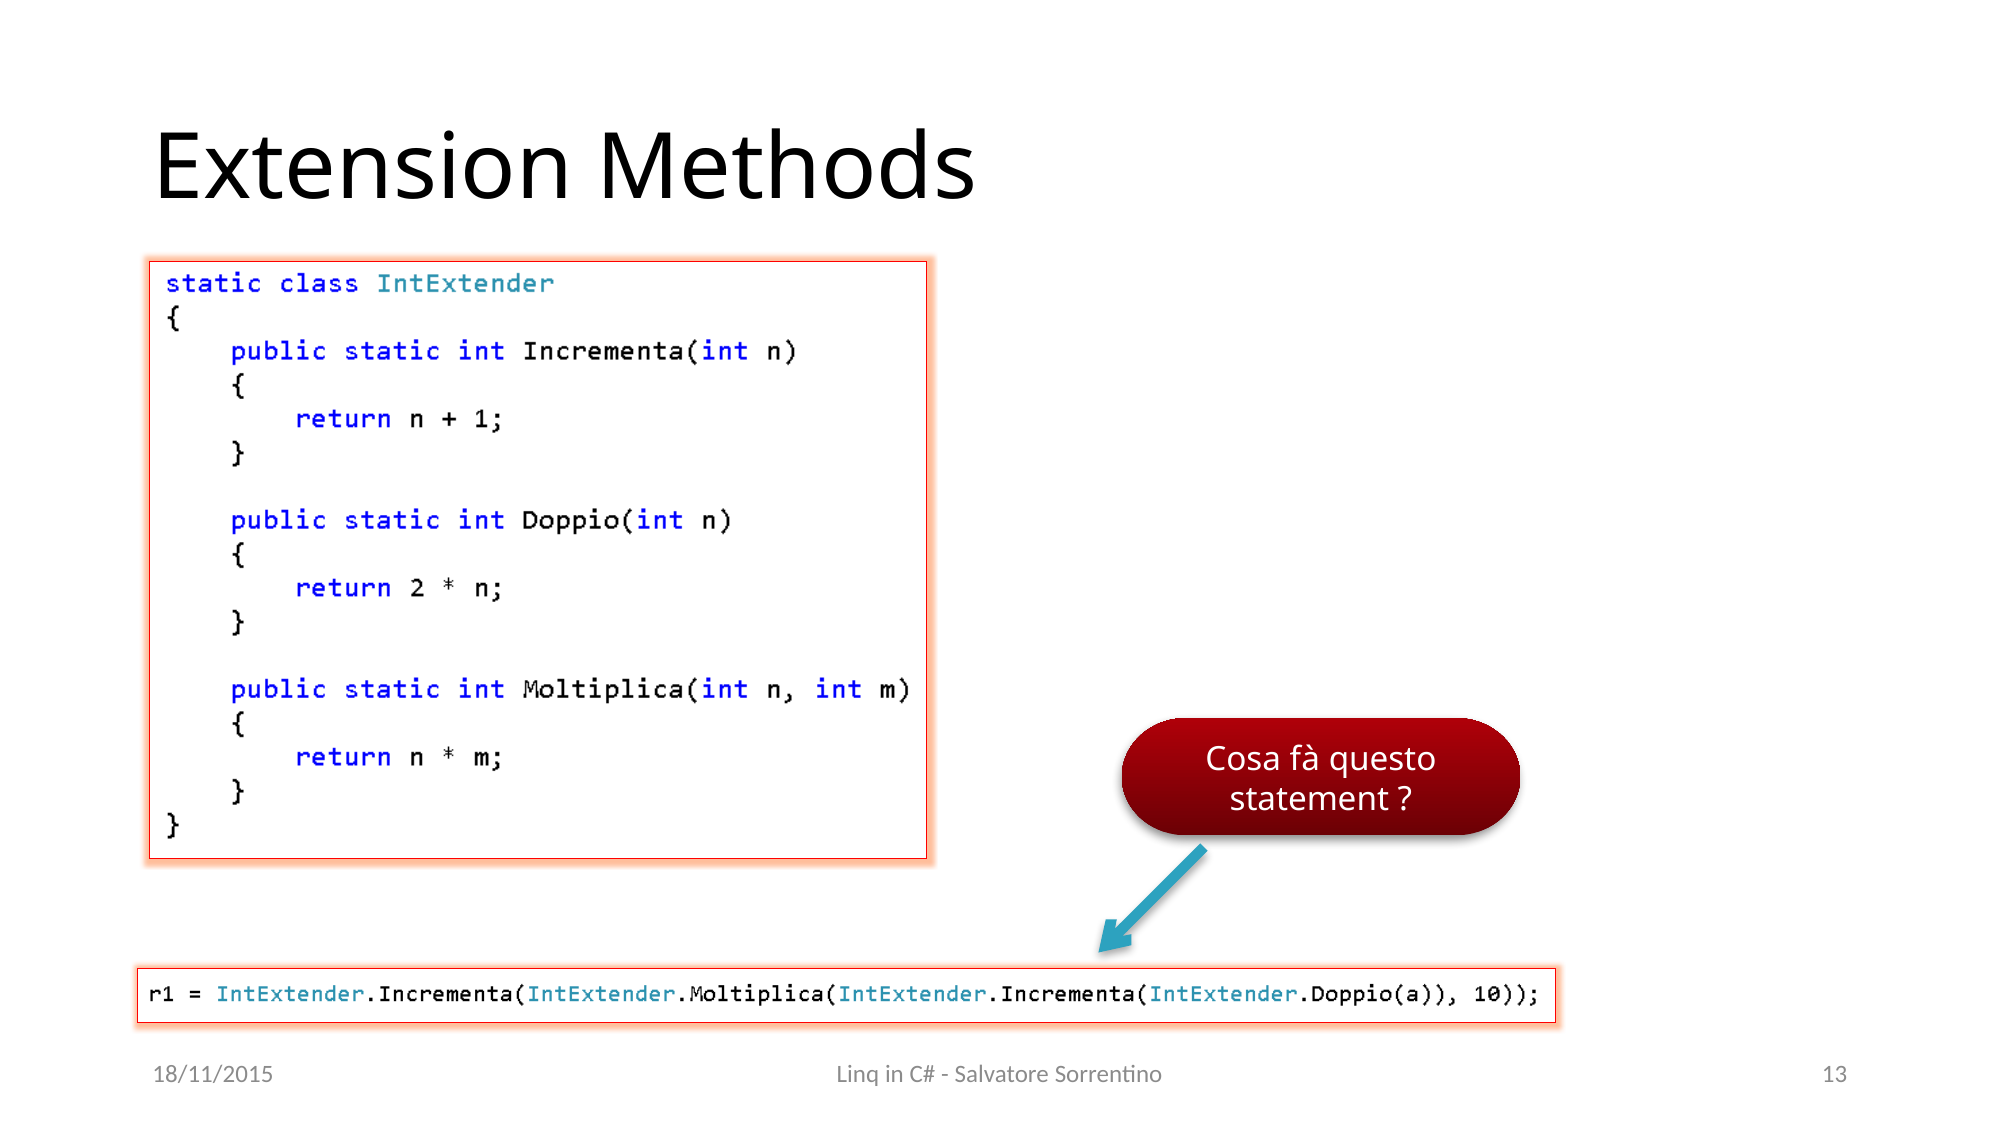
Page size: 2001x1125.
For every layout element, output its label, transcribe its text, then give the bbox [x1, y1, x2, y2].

title Extension Methods [137, 59, 1863, 278]
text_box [1098, 846, 1204, 953]
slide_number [137, 1042, 588, 1103]
picture [137, 968, 1556, 1023]
title Novità introdotte con C# 2.0 [145, 257, 934, 278]
footer Linq in C# - Salvatore Sorrentino [662, 1042, 1338, 1103]
text_box Cosa fà questo statement ? [1121, 718, 1521, 836]
picture [149, 261, 927, 859]
slide_number 13 [1412, 1042, 1863, 1103]
